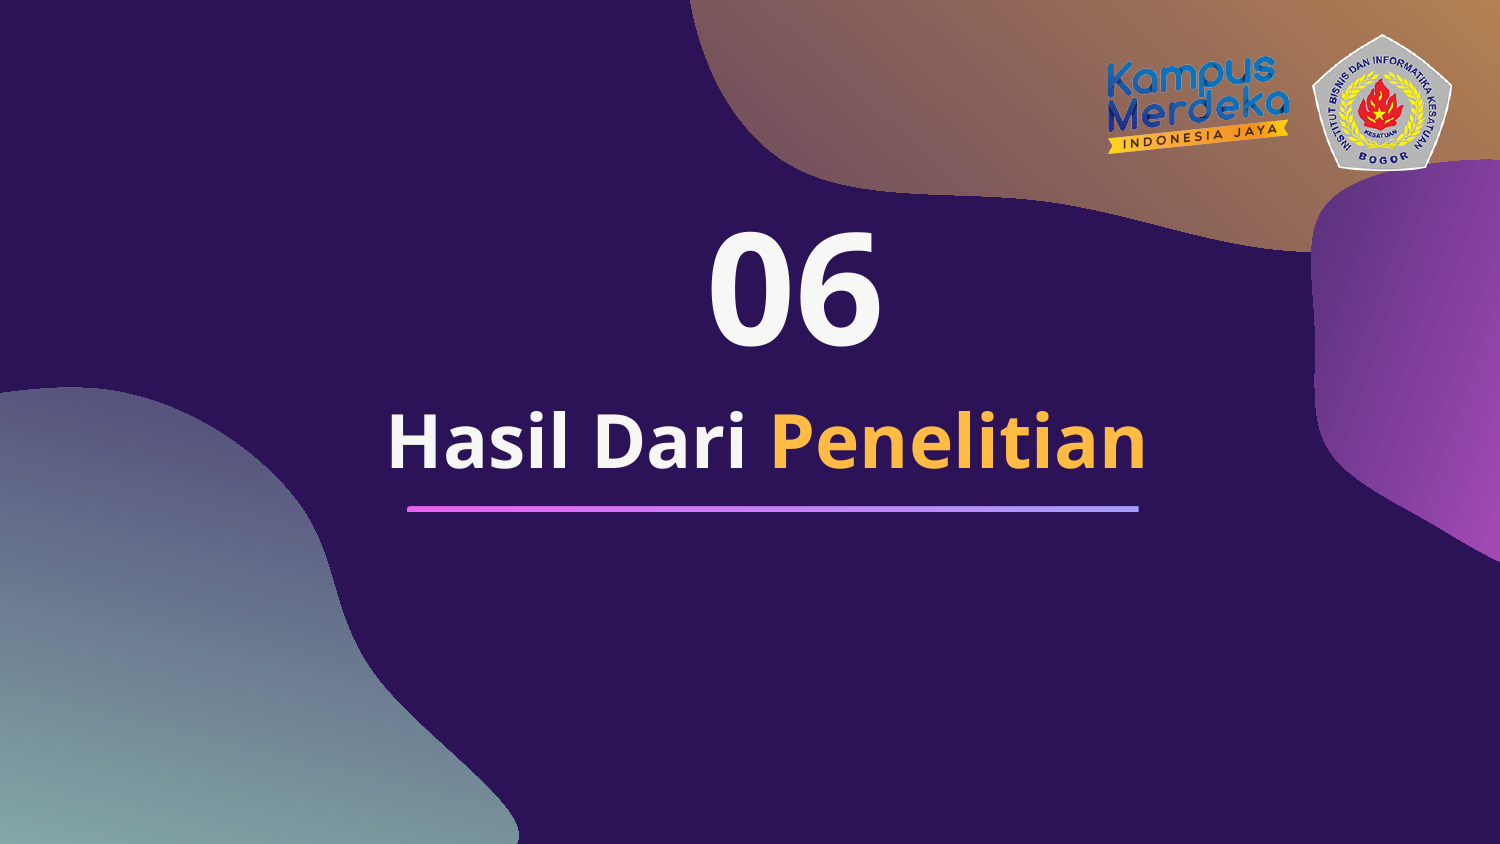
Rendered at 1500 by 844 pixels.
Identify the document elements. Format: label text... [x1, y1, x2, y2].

picture [1108, 56, 1289, 154]
text_box [406, 505, 1140, 513]
picture [1312, 34, 1452, 171]
title 06 [645, 191, 900, 393]
title Hasil Dari Penelitian [370, 392, 1175, 486]
